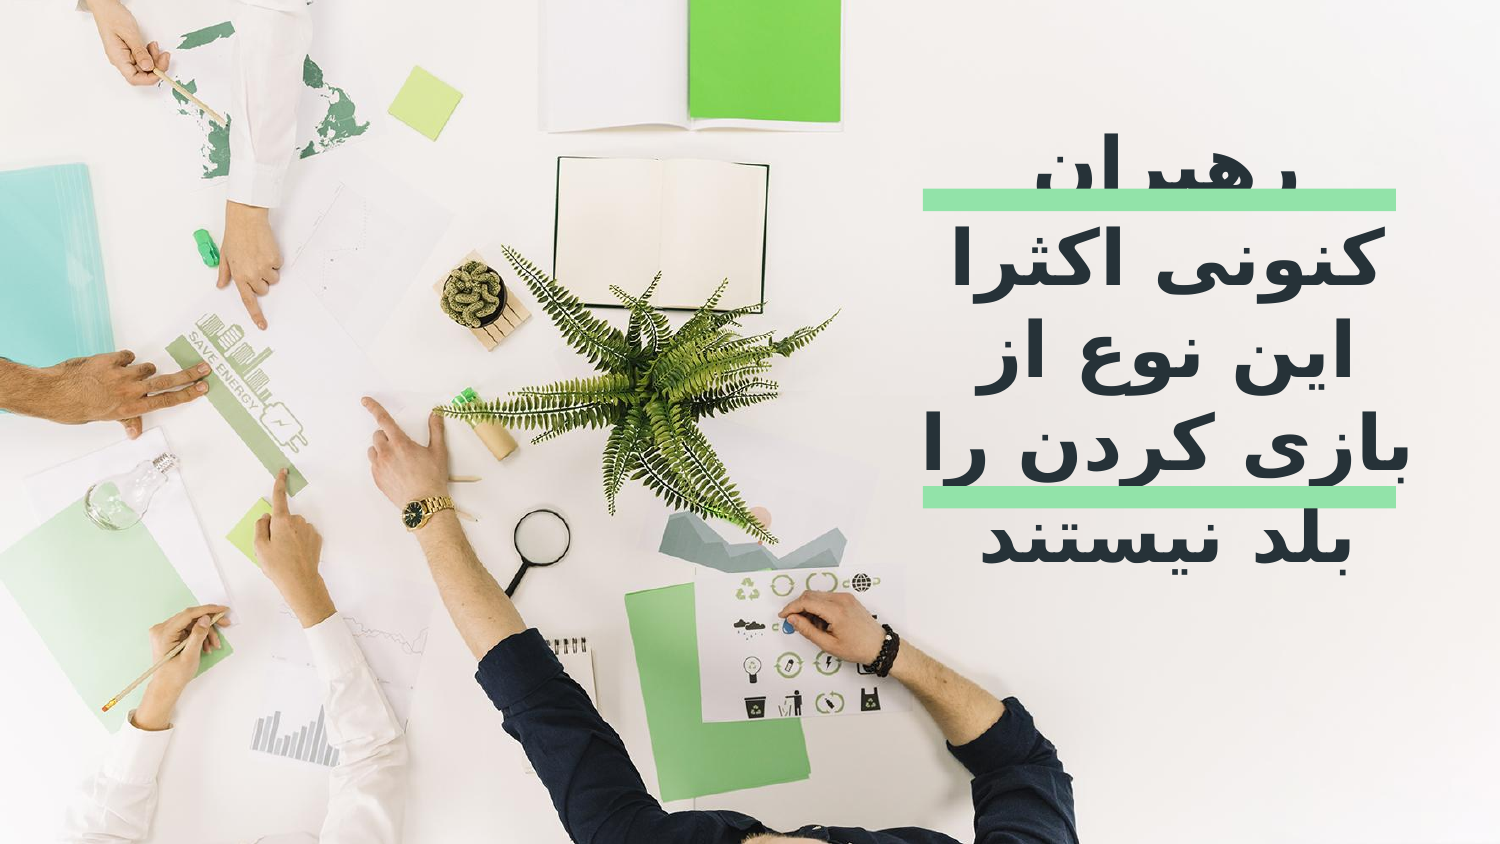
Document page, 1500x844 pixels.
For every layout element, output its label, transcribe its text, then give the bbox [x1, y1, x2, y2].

text_box [922, 486, 1396, 509]
picture [0, 0, 1500, 844]
title رهبران کنونی اکثرا این نوع از بازی کردن را بلد نیستند [905, 243, 1431, 450]
text_box [922, 188, 1396, 212]
